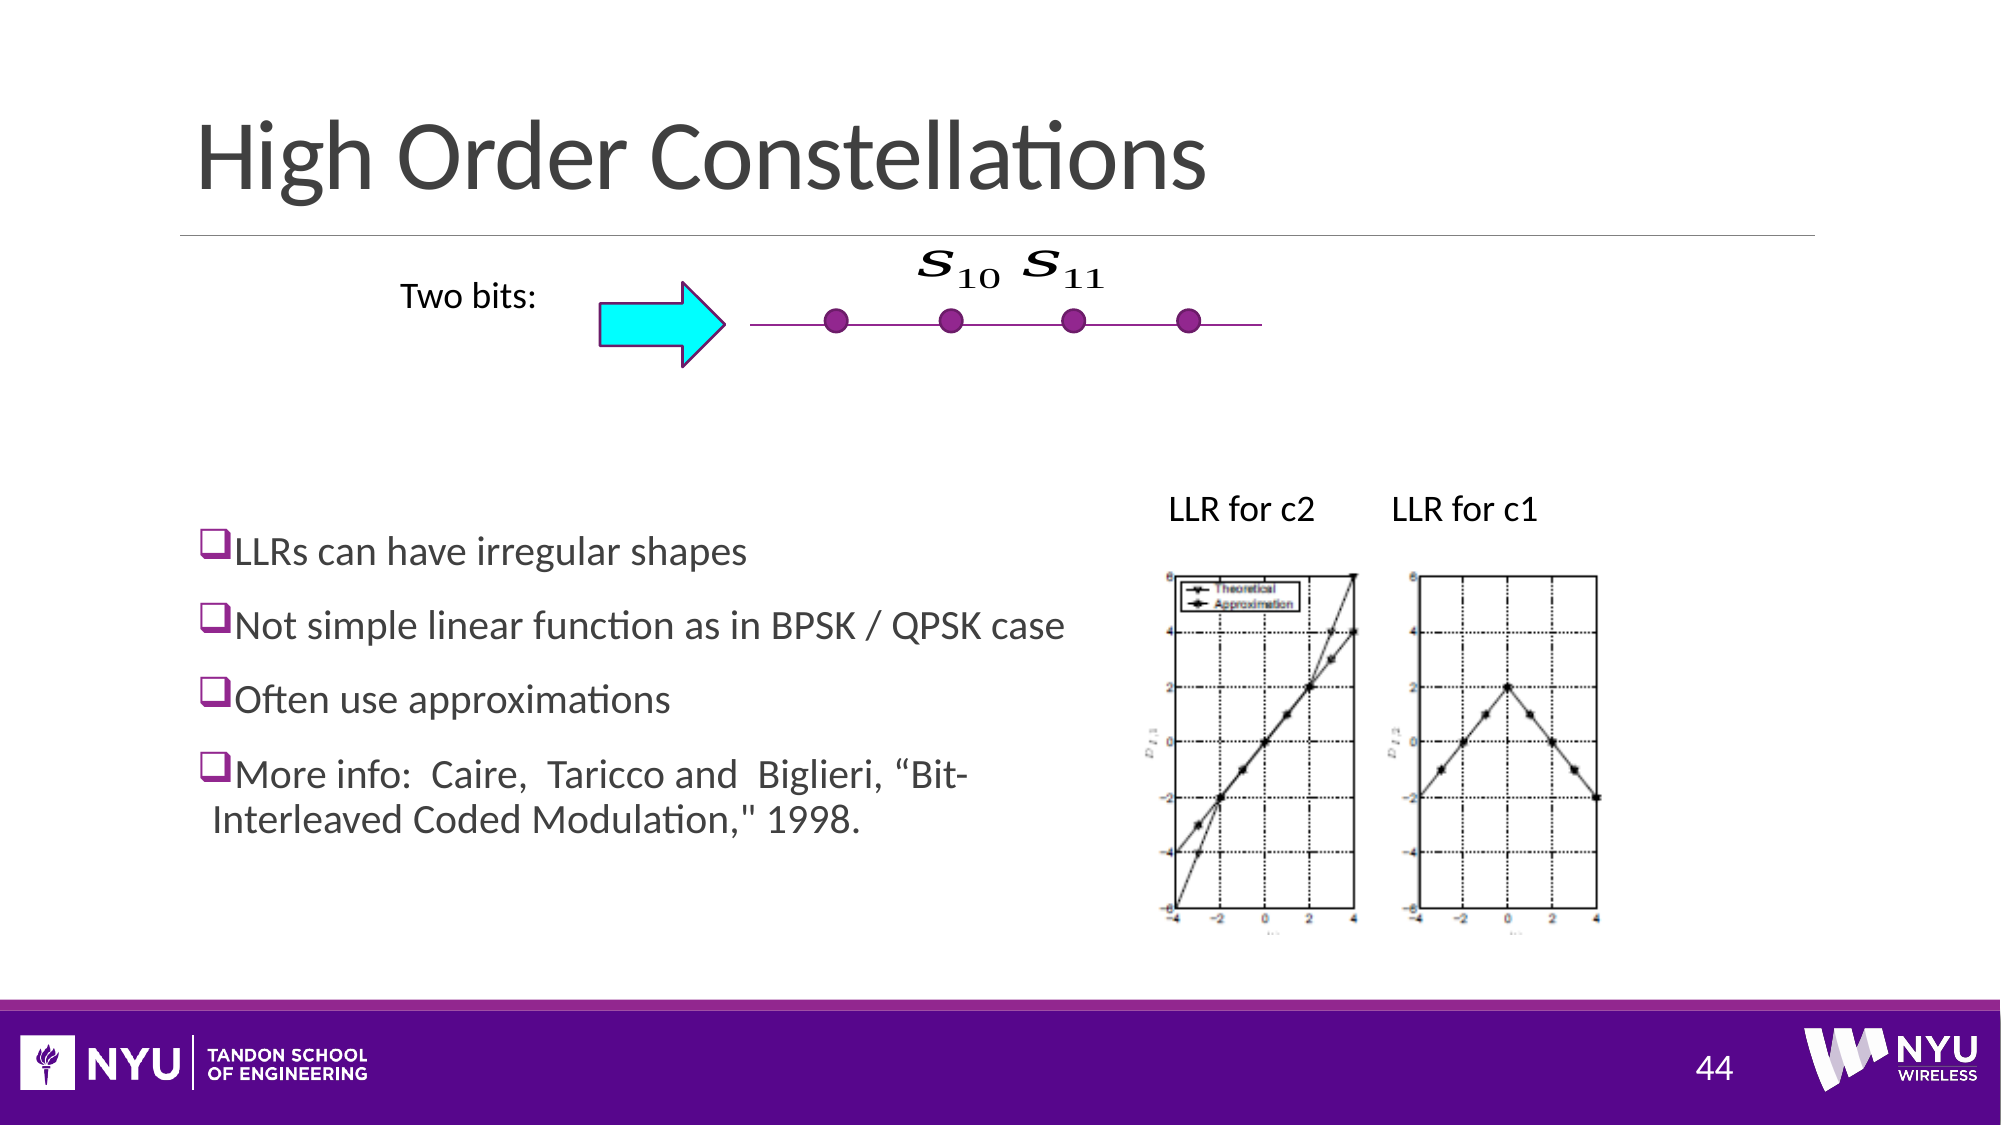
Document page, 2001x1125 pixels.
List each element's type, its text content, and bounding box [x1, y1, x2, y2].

text_box [1034, 234, 1073, 295]
slide_number 44 [1533, 1035, 1749, 1096]
picture [1138, 570, 1668, 936]
title High Order Constellations [180, 47, 1830, 218]
text_box [598, 280, 726, 369]
text_box [1176, 308, 1202, 321]
list LLRs can have irregular shapes Not simple linear function as in BPSK / QPSK case Often use approximations More info: Caire, Taricco and Biglieri, “Bit-Interleaved Coded Modulation," 1998. [197, 521, 1085, 965]
text_box LLR for c2 LLR for c1 [1153, 476, 1555, 537]
text_box [938, 308, 964, 321]
text_box [1061, 308, 1087, 321]
text_box [823, 308, 849, 321]
